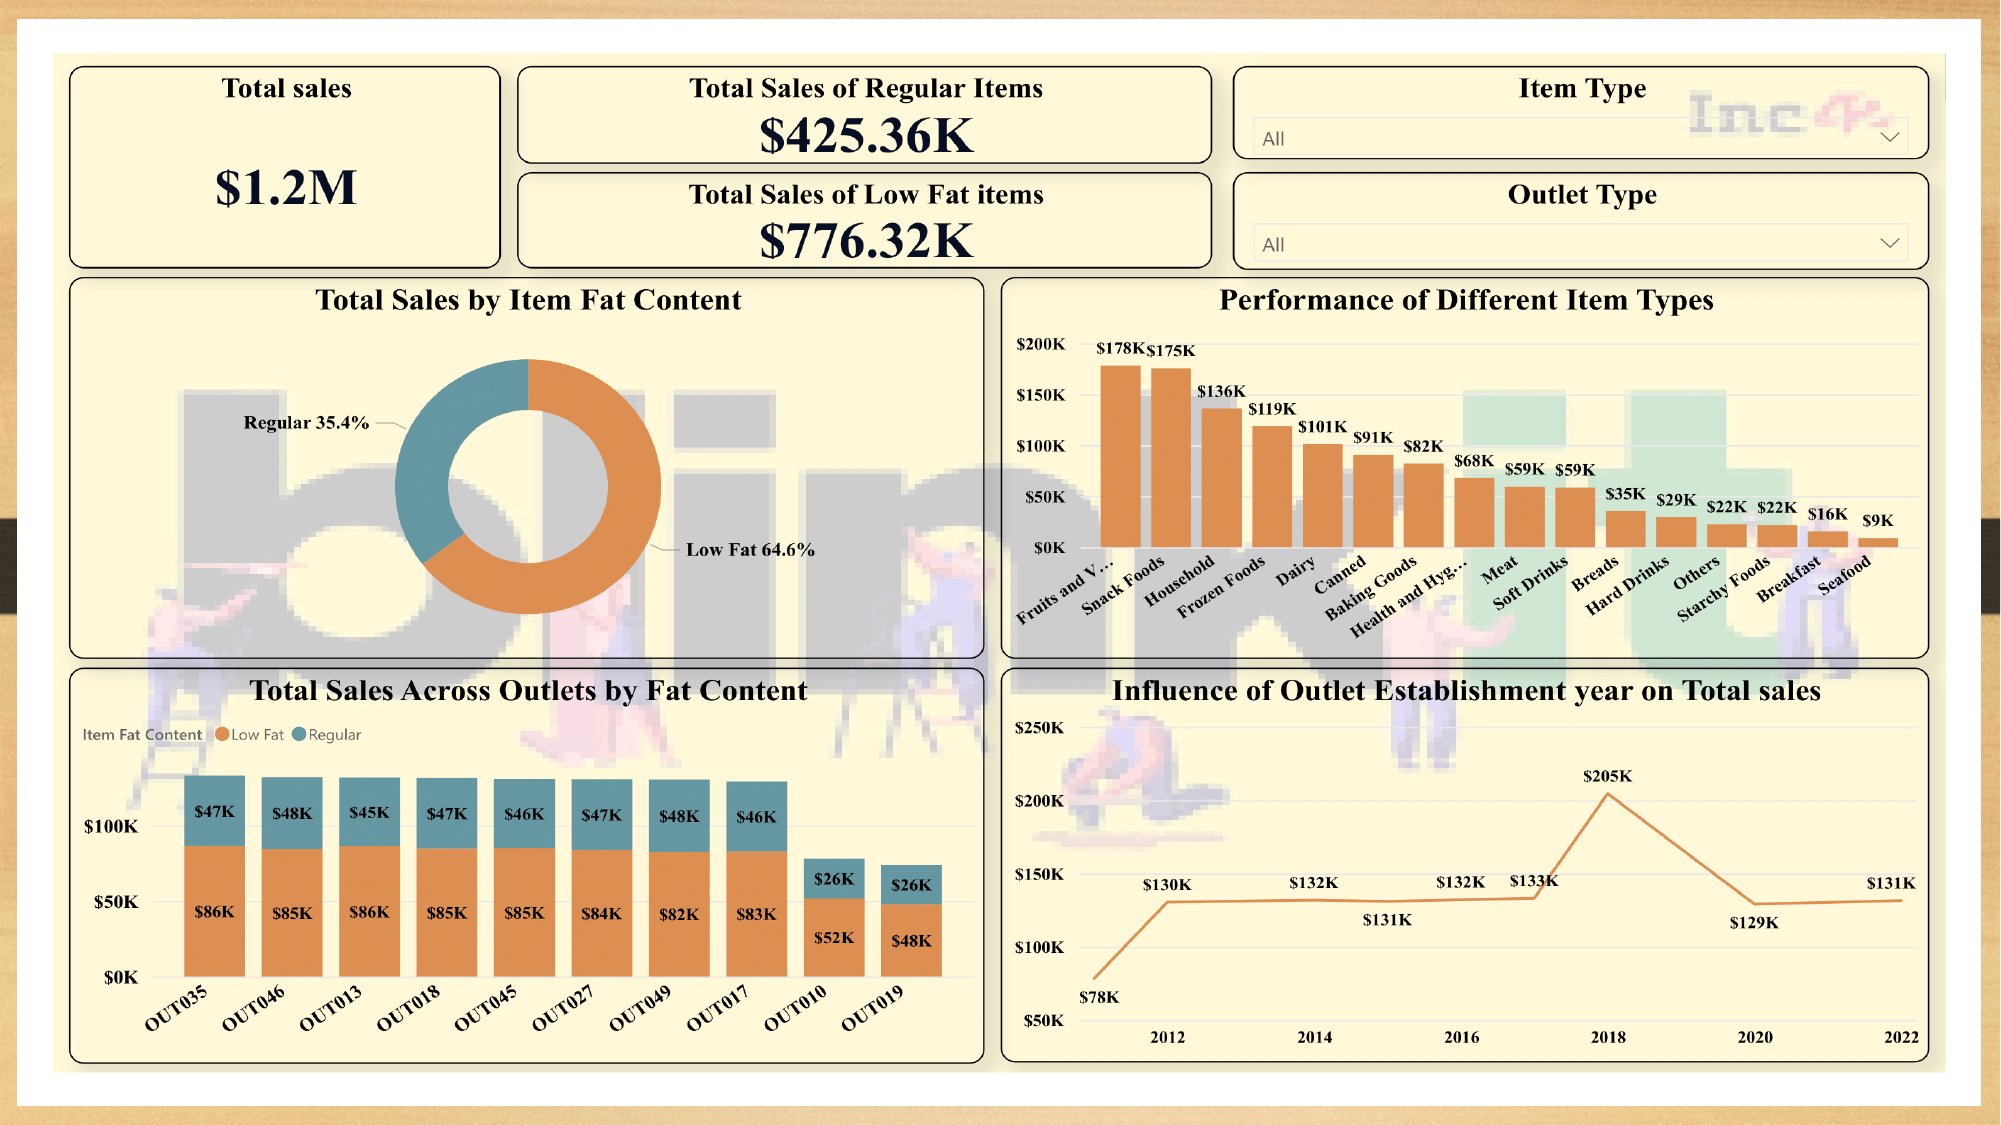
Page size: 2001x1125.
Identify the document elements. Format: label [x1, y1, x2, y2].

picture [0, 0, 2001, 1125]
list [17, 19, 1981, 1106]
